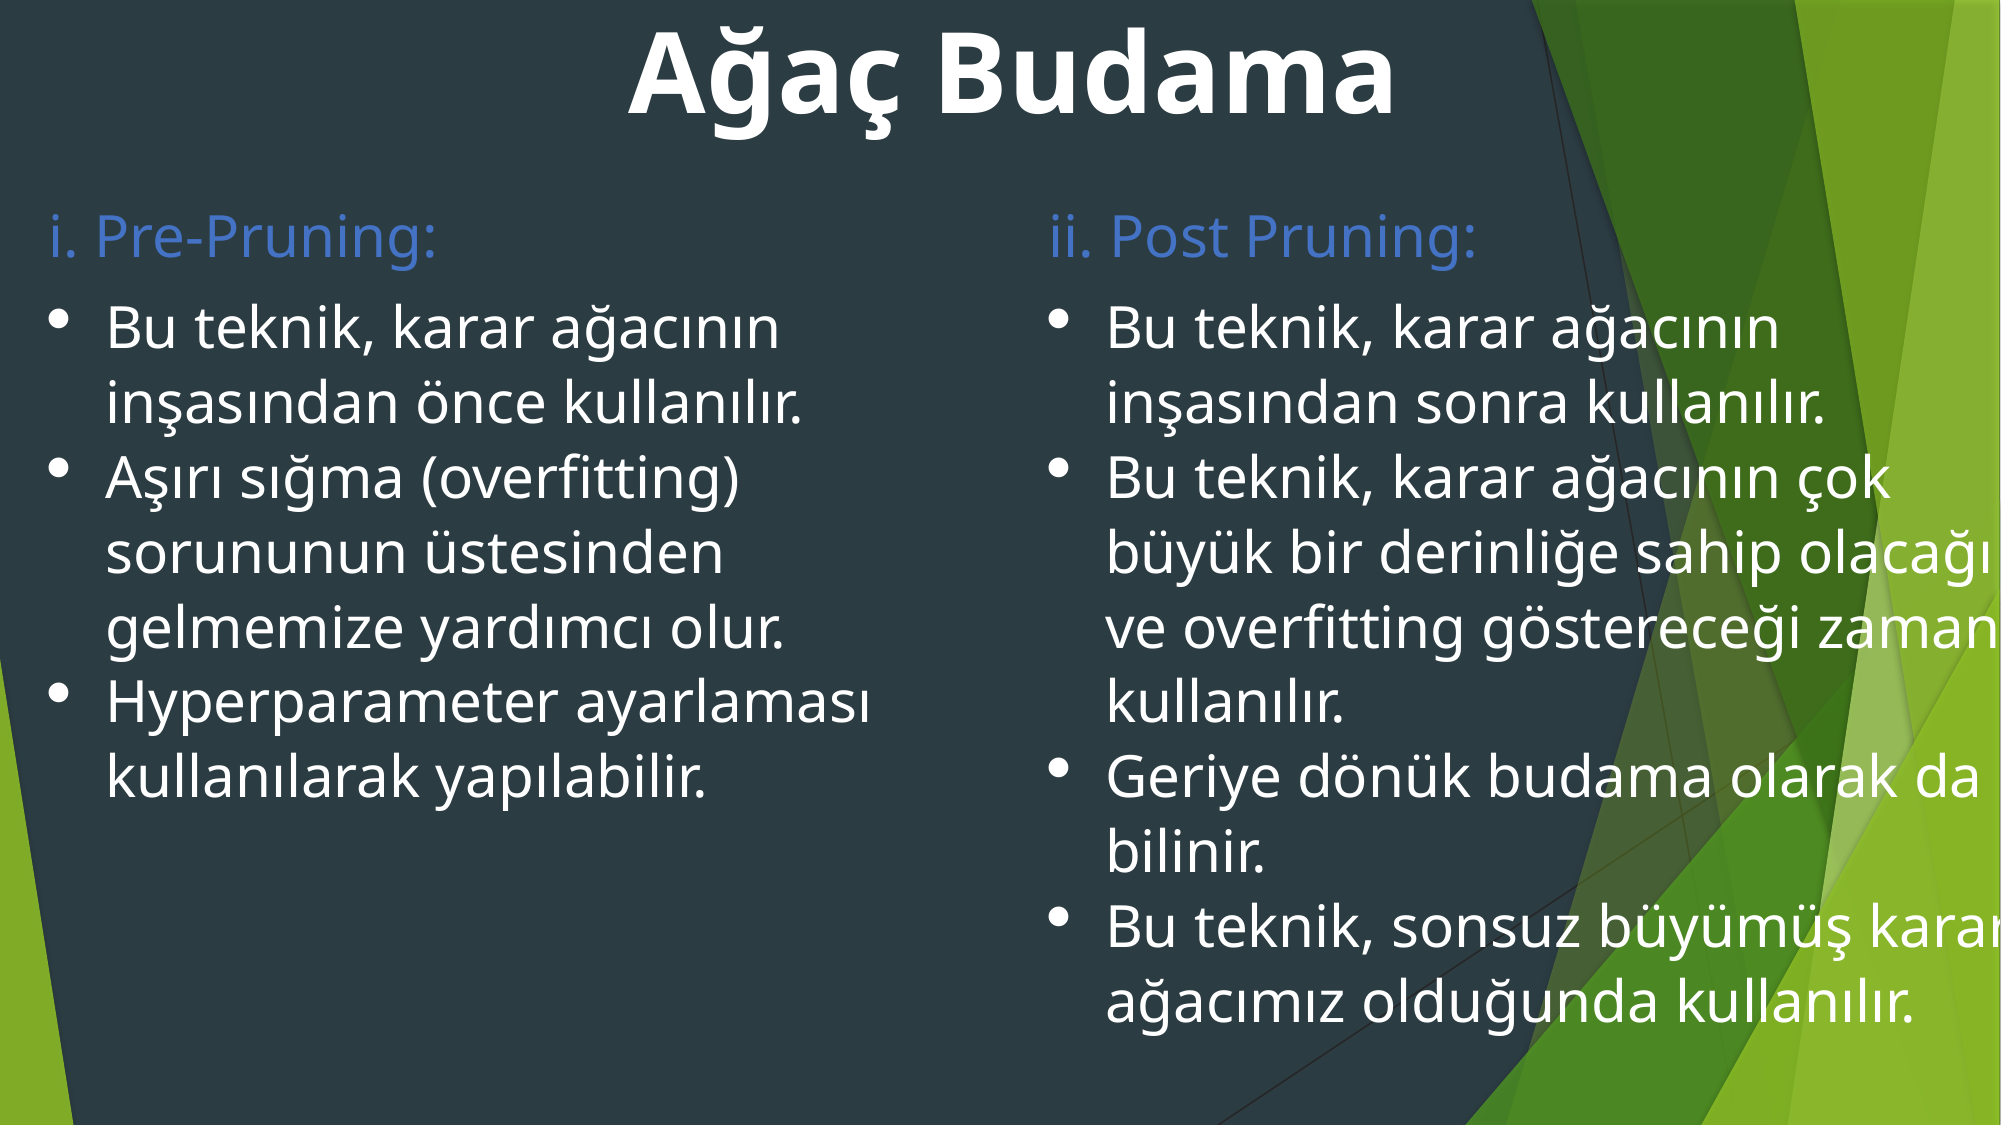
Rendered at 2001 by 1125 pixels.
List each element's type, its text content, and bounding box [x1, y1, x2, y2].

text_box i. Pre-Pruning: Bu teknik, karar ağacının inşasından önce kullanılır. Aşırı sığma (overfitting) sorununun üstesinden gelmemize yardımcı olur. Hyperparameter ayarlaması kullanılarak yapılabilir. [34, 186, 1034, 817]
text_box Ağaç Budama [491, 0, 1509, 144]
text_box ii. Post Pruning: Bu teknik, karar ağacının inşasından sonra kullanılır. Bu teknik, karar ağacının çok büyük bir derinliğe sahip olacağı ve overfitting göstereceği zaman kullanılır. Geriye dönük budama olarak da bilinir. Bu teknik, sonsuz büyümüş karar ağacımız olduğunda kullanılır. [1034, 186, 2000, 1042]
